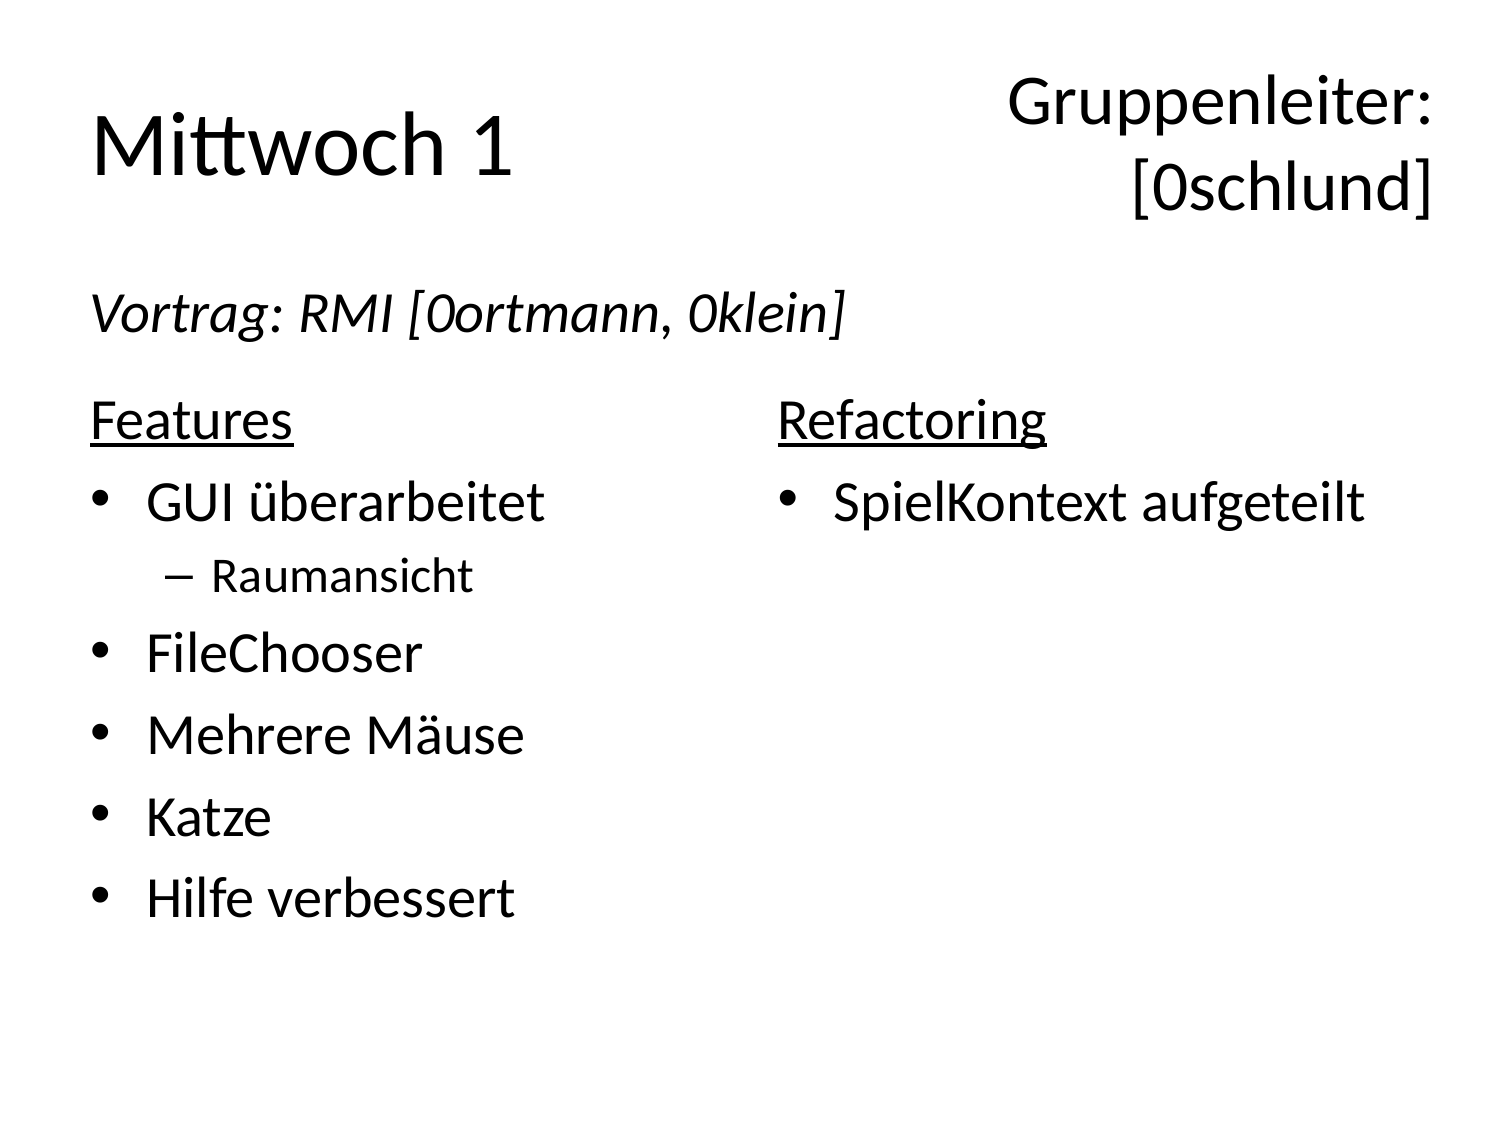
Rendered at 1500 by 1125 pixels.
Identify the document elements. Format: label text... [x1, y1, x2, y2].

text_box Gruppenleiter: [0schlund] [773, 44, 1450, 233]
text_box Vortrag: RMI [0ortmann, 0klein] [74, 267, 1425, 352]
list Features GUI überarbeitet Raumansicht FileChooser Mehrere Mäuse Katze Hilfe verbessert [75, 373, 738, 1005]
title Mittwoch 1 [75, 45, 750, 233]
list Refactoring SpielKontext aufgeteilt [762, 373, 1425, 1005]
